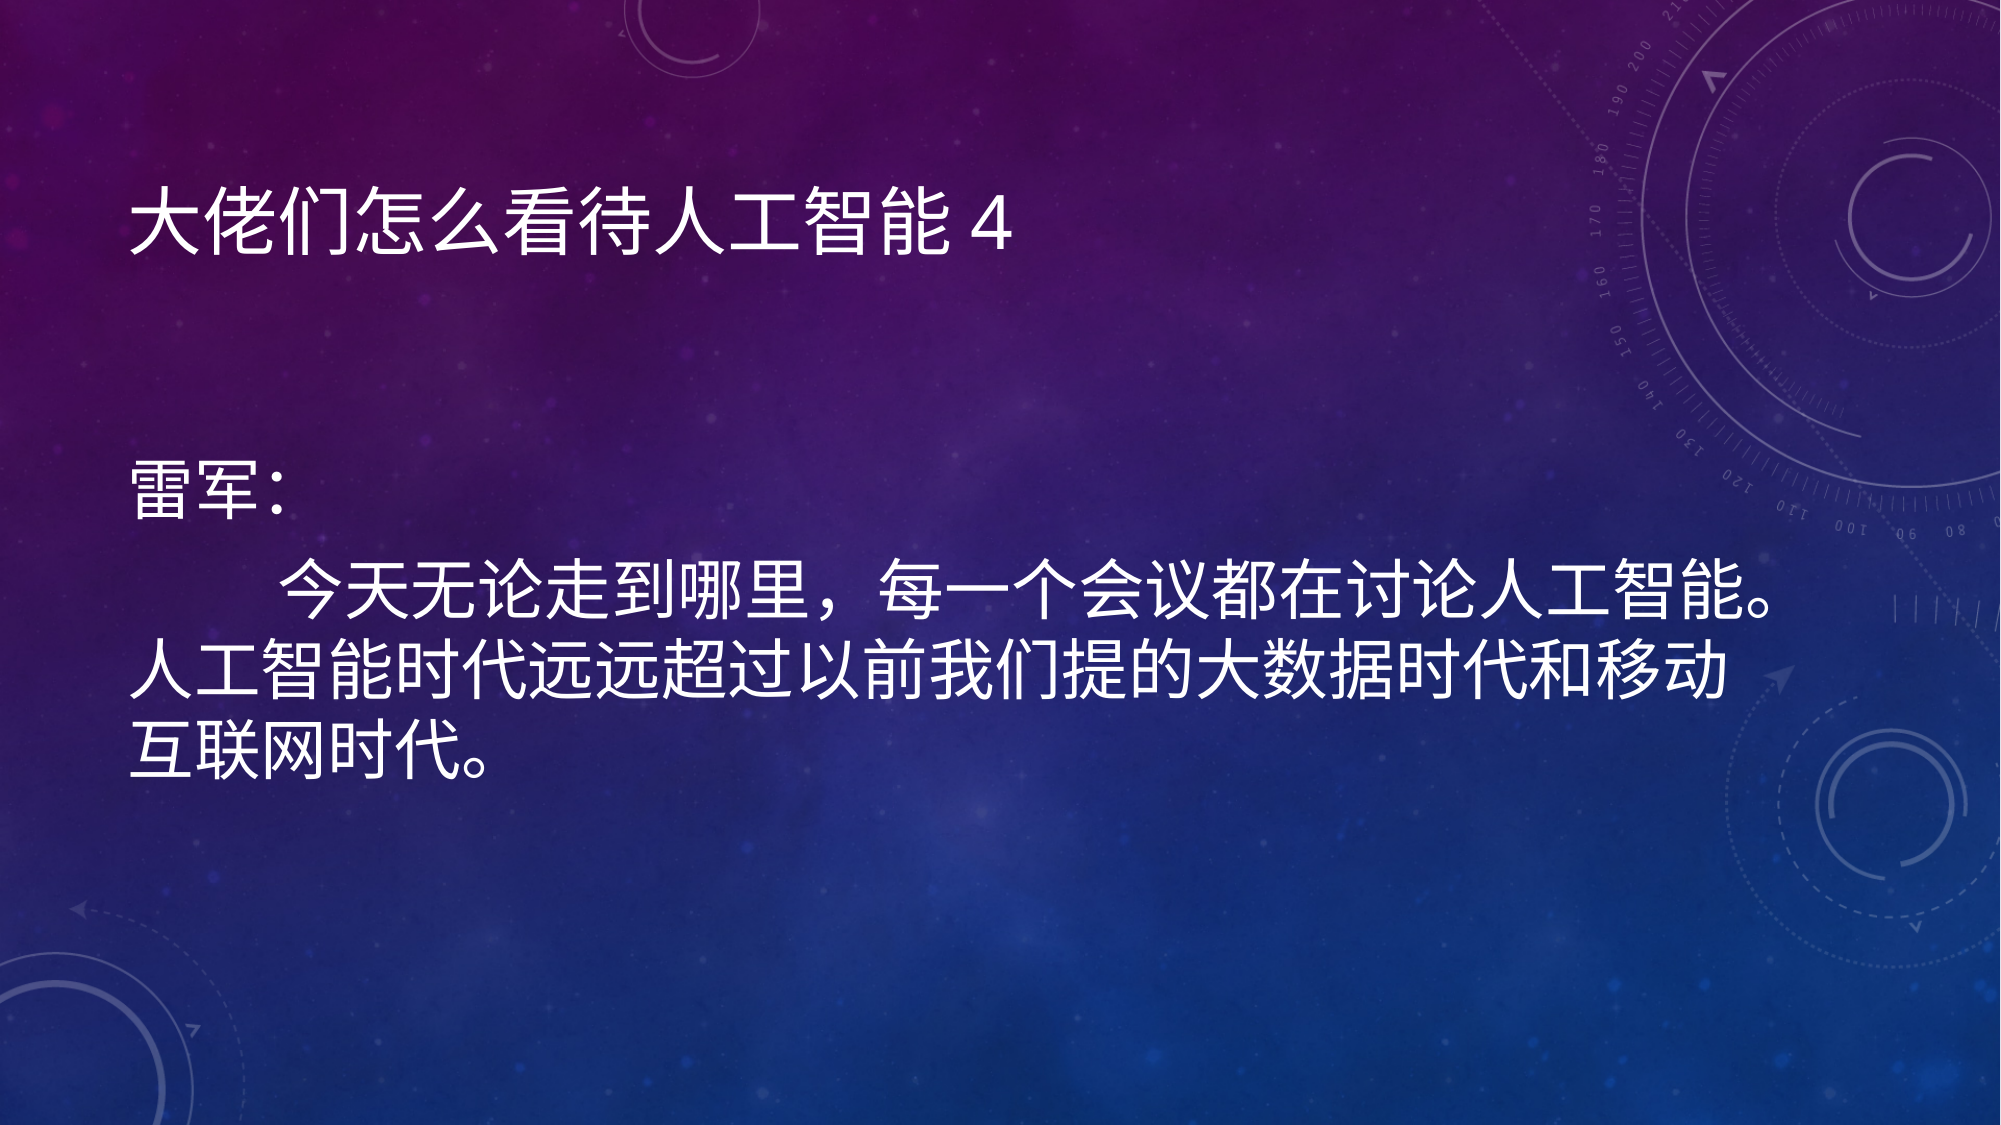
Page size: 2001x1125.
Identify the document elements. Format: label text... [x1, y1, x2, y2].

list 雷军： 今天无论走到哪里，每一个会议都在讨论人工智能。人工智能时代远远超过以前我们提的大数据时代和移动互联网时代。 [112, 351, 1775, 950]
picture [0, 0, 2001, 1125]
title 大佬们怎么看待人工智能4 [112, 99, 1775, 339]
